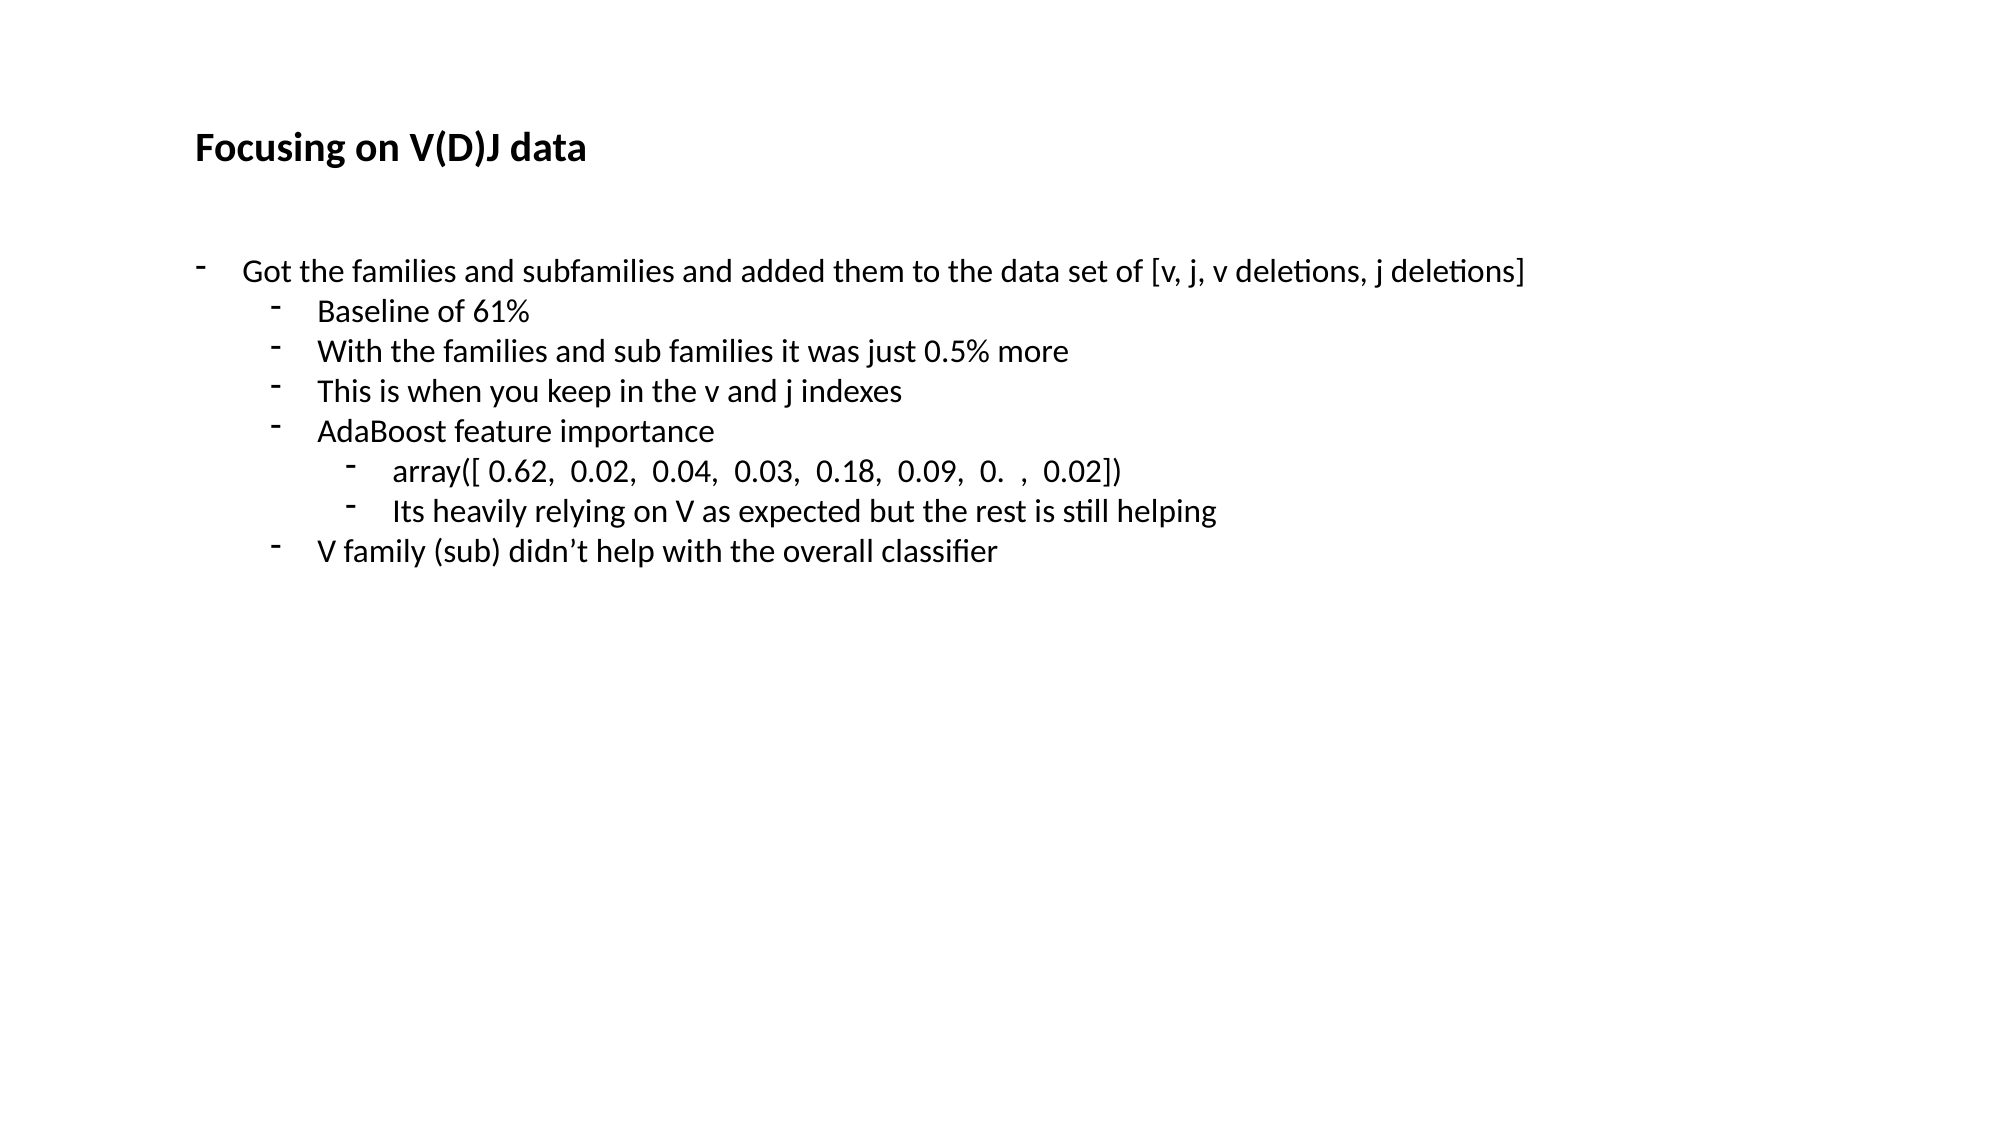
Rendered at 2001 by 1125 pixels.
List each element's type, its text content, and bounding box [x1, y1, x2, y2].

text_box Focusing on V(D)J data [180, 112, 1493, 178]
text_box Got the families and subfamilies and added them to the data set of [v, j, v deletions, j deletions] Baseline of 61% With the families and sub families it was just 0.5% more This is when you keep in the v and j indexes AdaBoost feature importance array([ 0.62, 0.02, 0.04, 0.03, 0.18, 0.09, 0. , 0.02]) Its heavily relying on V as expected but the rest is still helping V family (sub) didn’t help with the overall classifier [180, 241, 1775, 577]
